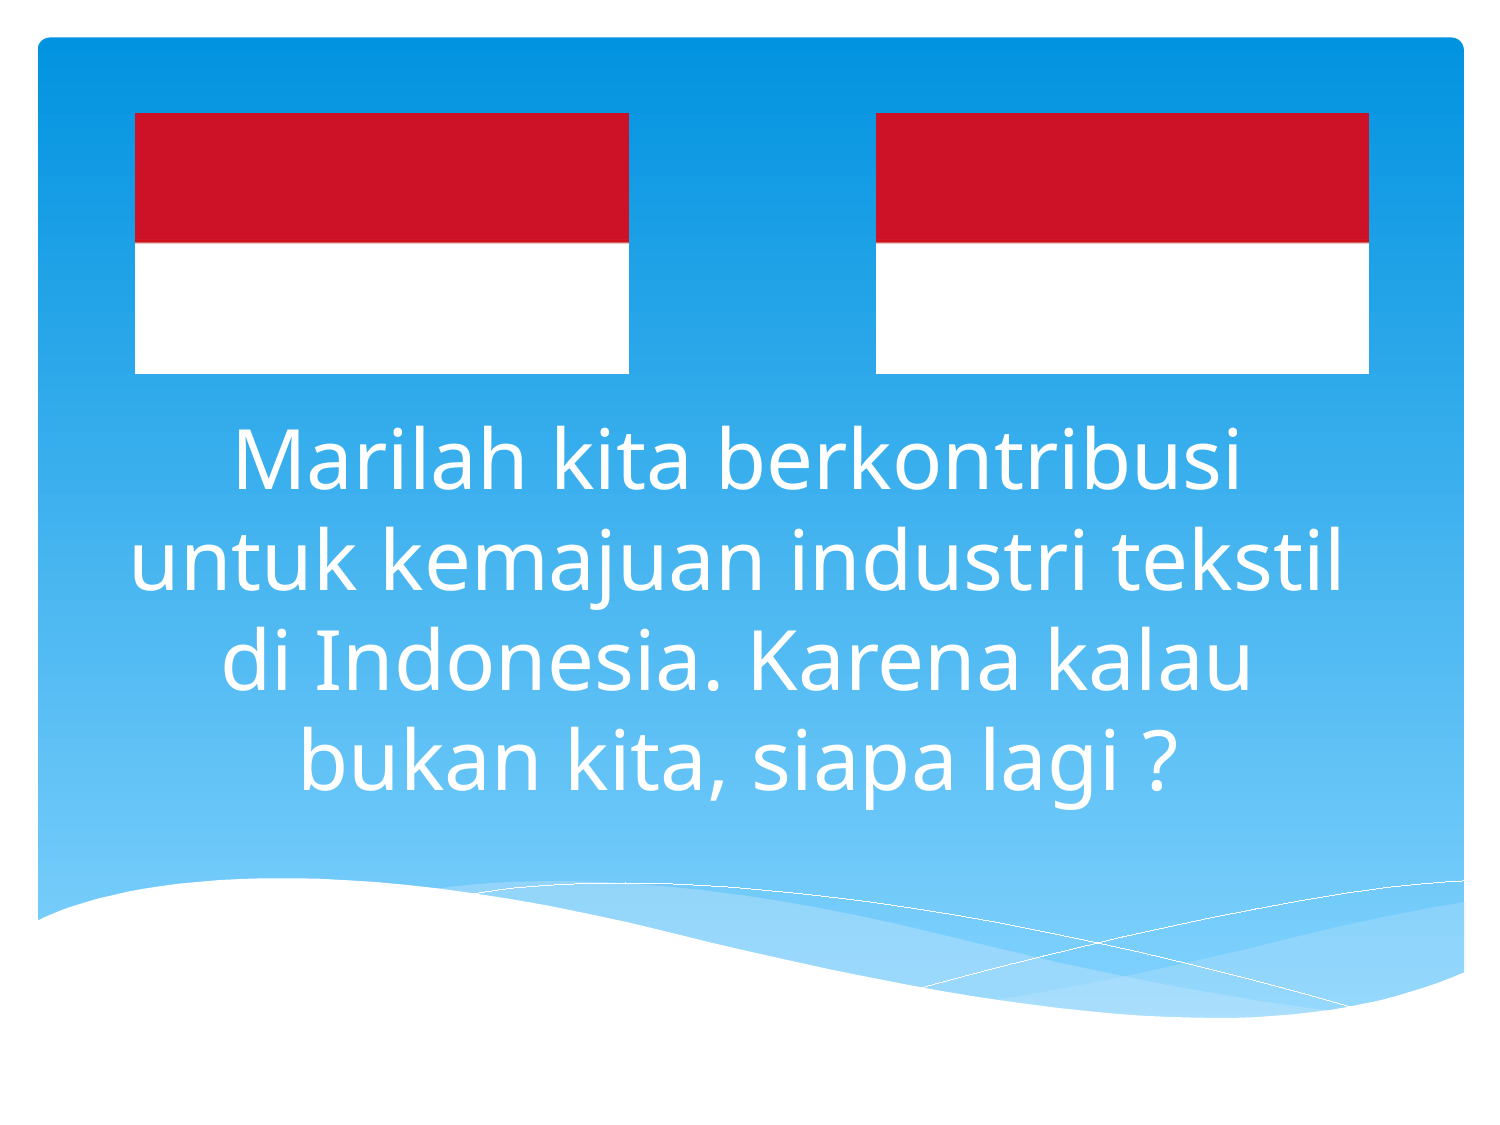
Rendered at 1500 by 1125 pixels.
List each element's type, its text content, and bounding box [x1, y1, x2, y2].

picture [875, 114, 1369, 374]
title Marilah kita berkontribusi untuk kemajuan industri tekstil di Indonesia. Karena kalau bukan kita, siapa lagi ? [100, 397, 1376, 815]
picture [135, 114, 629, 374]
